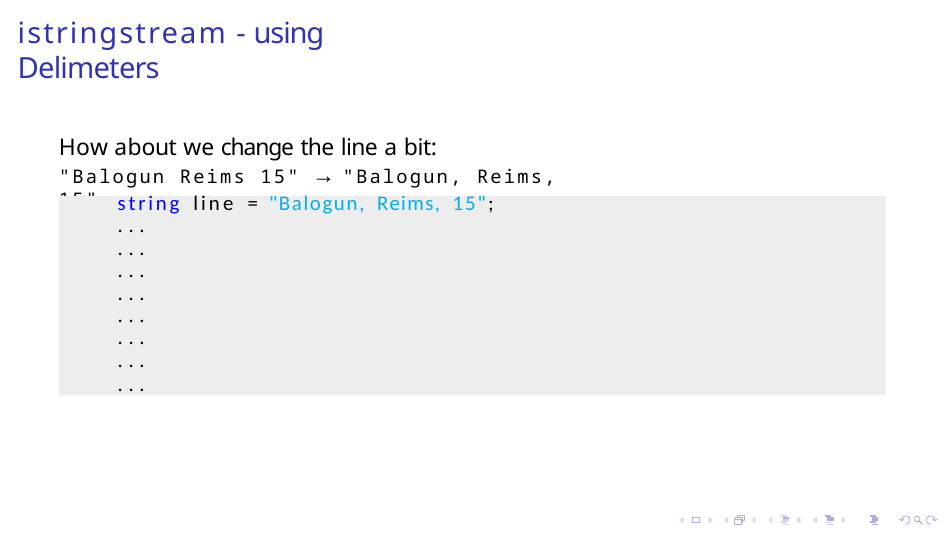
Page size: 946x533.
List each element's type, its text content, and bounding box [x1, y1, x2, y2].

text_box How about we change the line a bit: "Balogun Reims 15" → "Balogun, Reims, 15" [56, 130, 574, 211]
title istringstream - using Delimeters [15, 11, 451, 104]
text_box string line = "Balogun, Reims, 15"; ... ... ... ... ... ... ... ... [58, 196, 886, 396]
